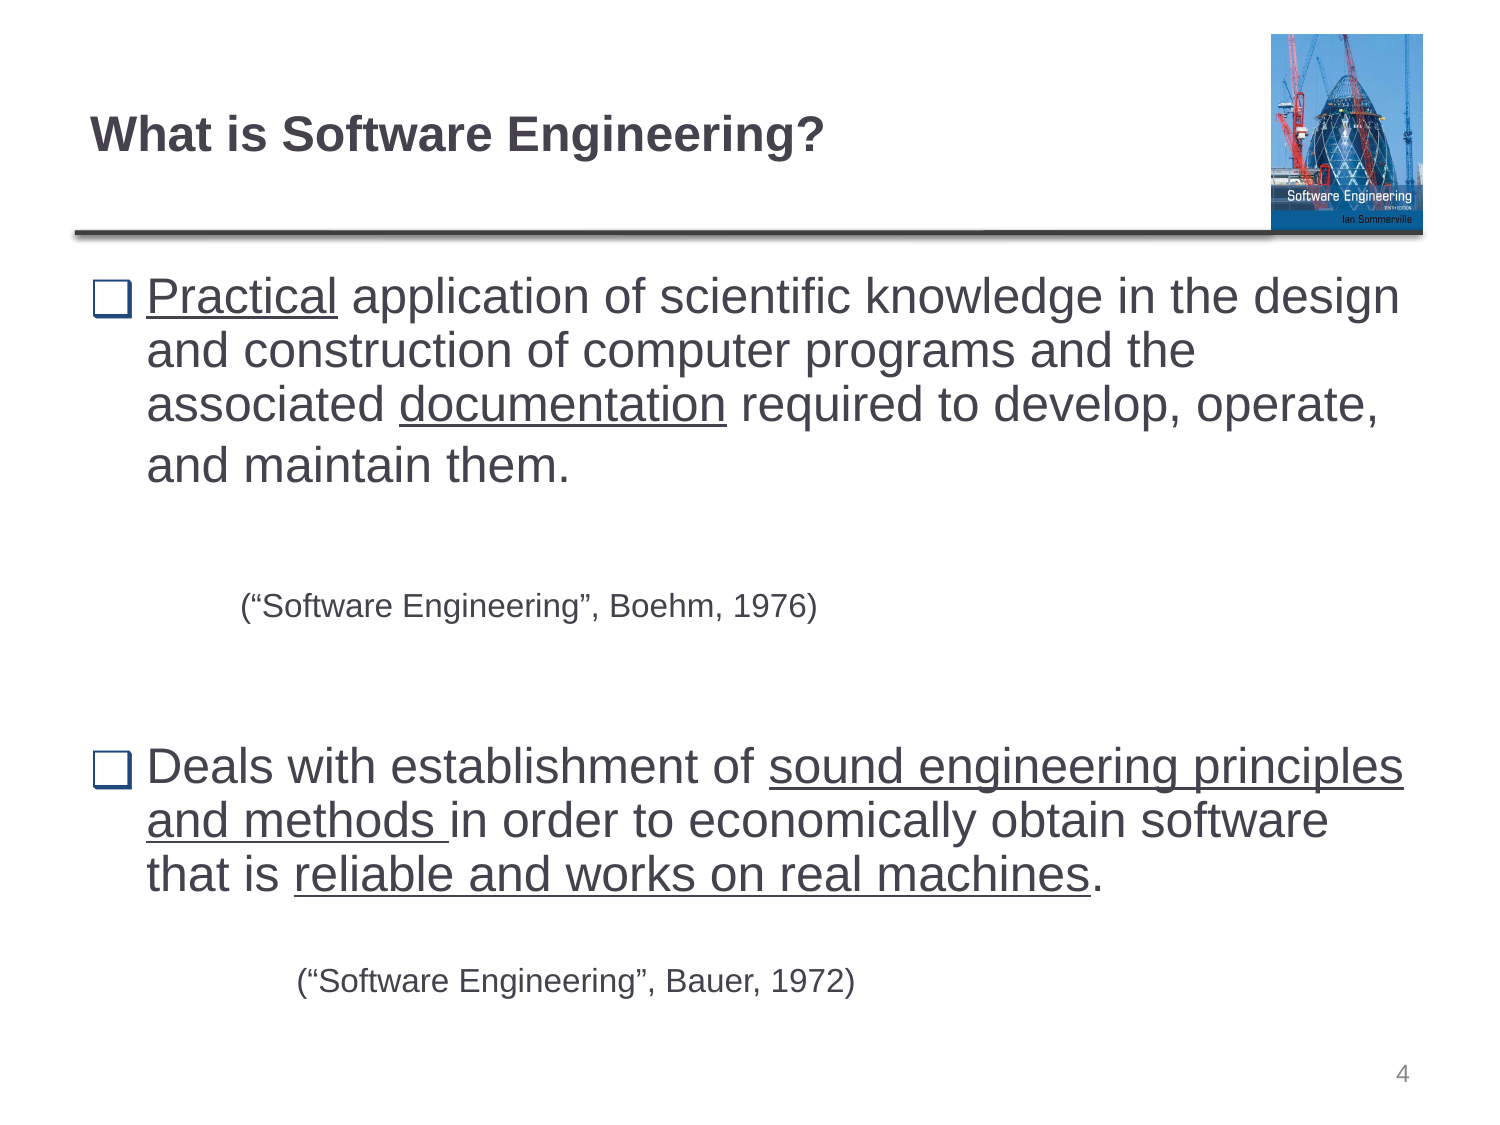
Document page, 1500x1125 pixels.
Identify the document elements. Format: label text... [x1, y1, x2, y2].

title What is Software Engineering? [75, 37, 1350, 225]
list Practical application of scientific knowledge in the design and construction of computer programs and the associated documentation required to develop, operate, and maintain them. (“Software Engineering”, Boehm, 1976) Deals with establishment of sound engineering principles and methods in order to economically obtain software that is reliable and works on real machines. (“Software Engineering”, Bauer, 1972) [75, 262, 1425, 1005]
slide_number 4 [1074, 1042, 1425, 1103]
picture [1271, 34, 1423, 230]
